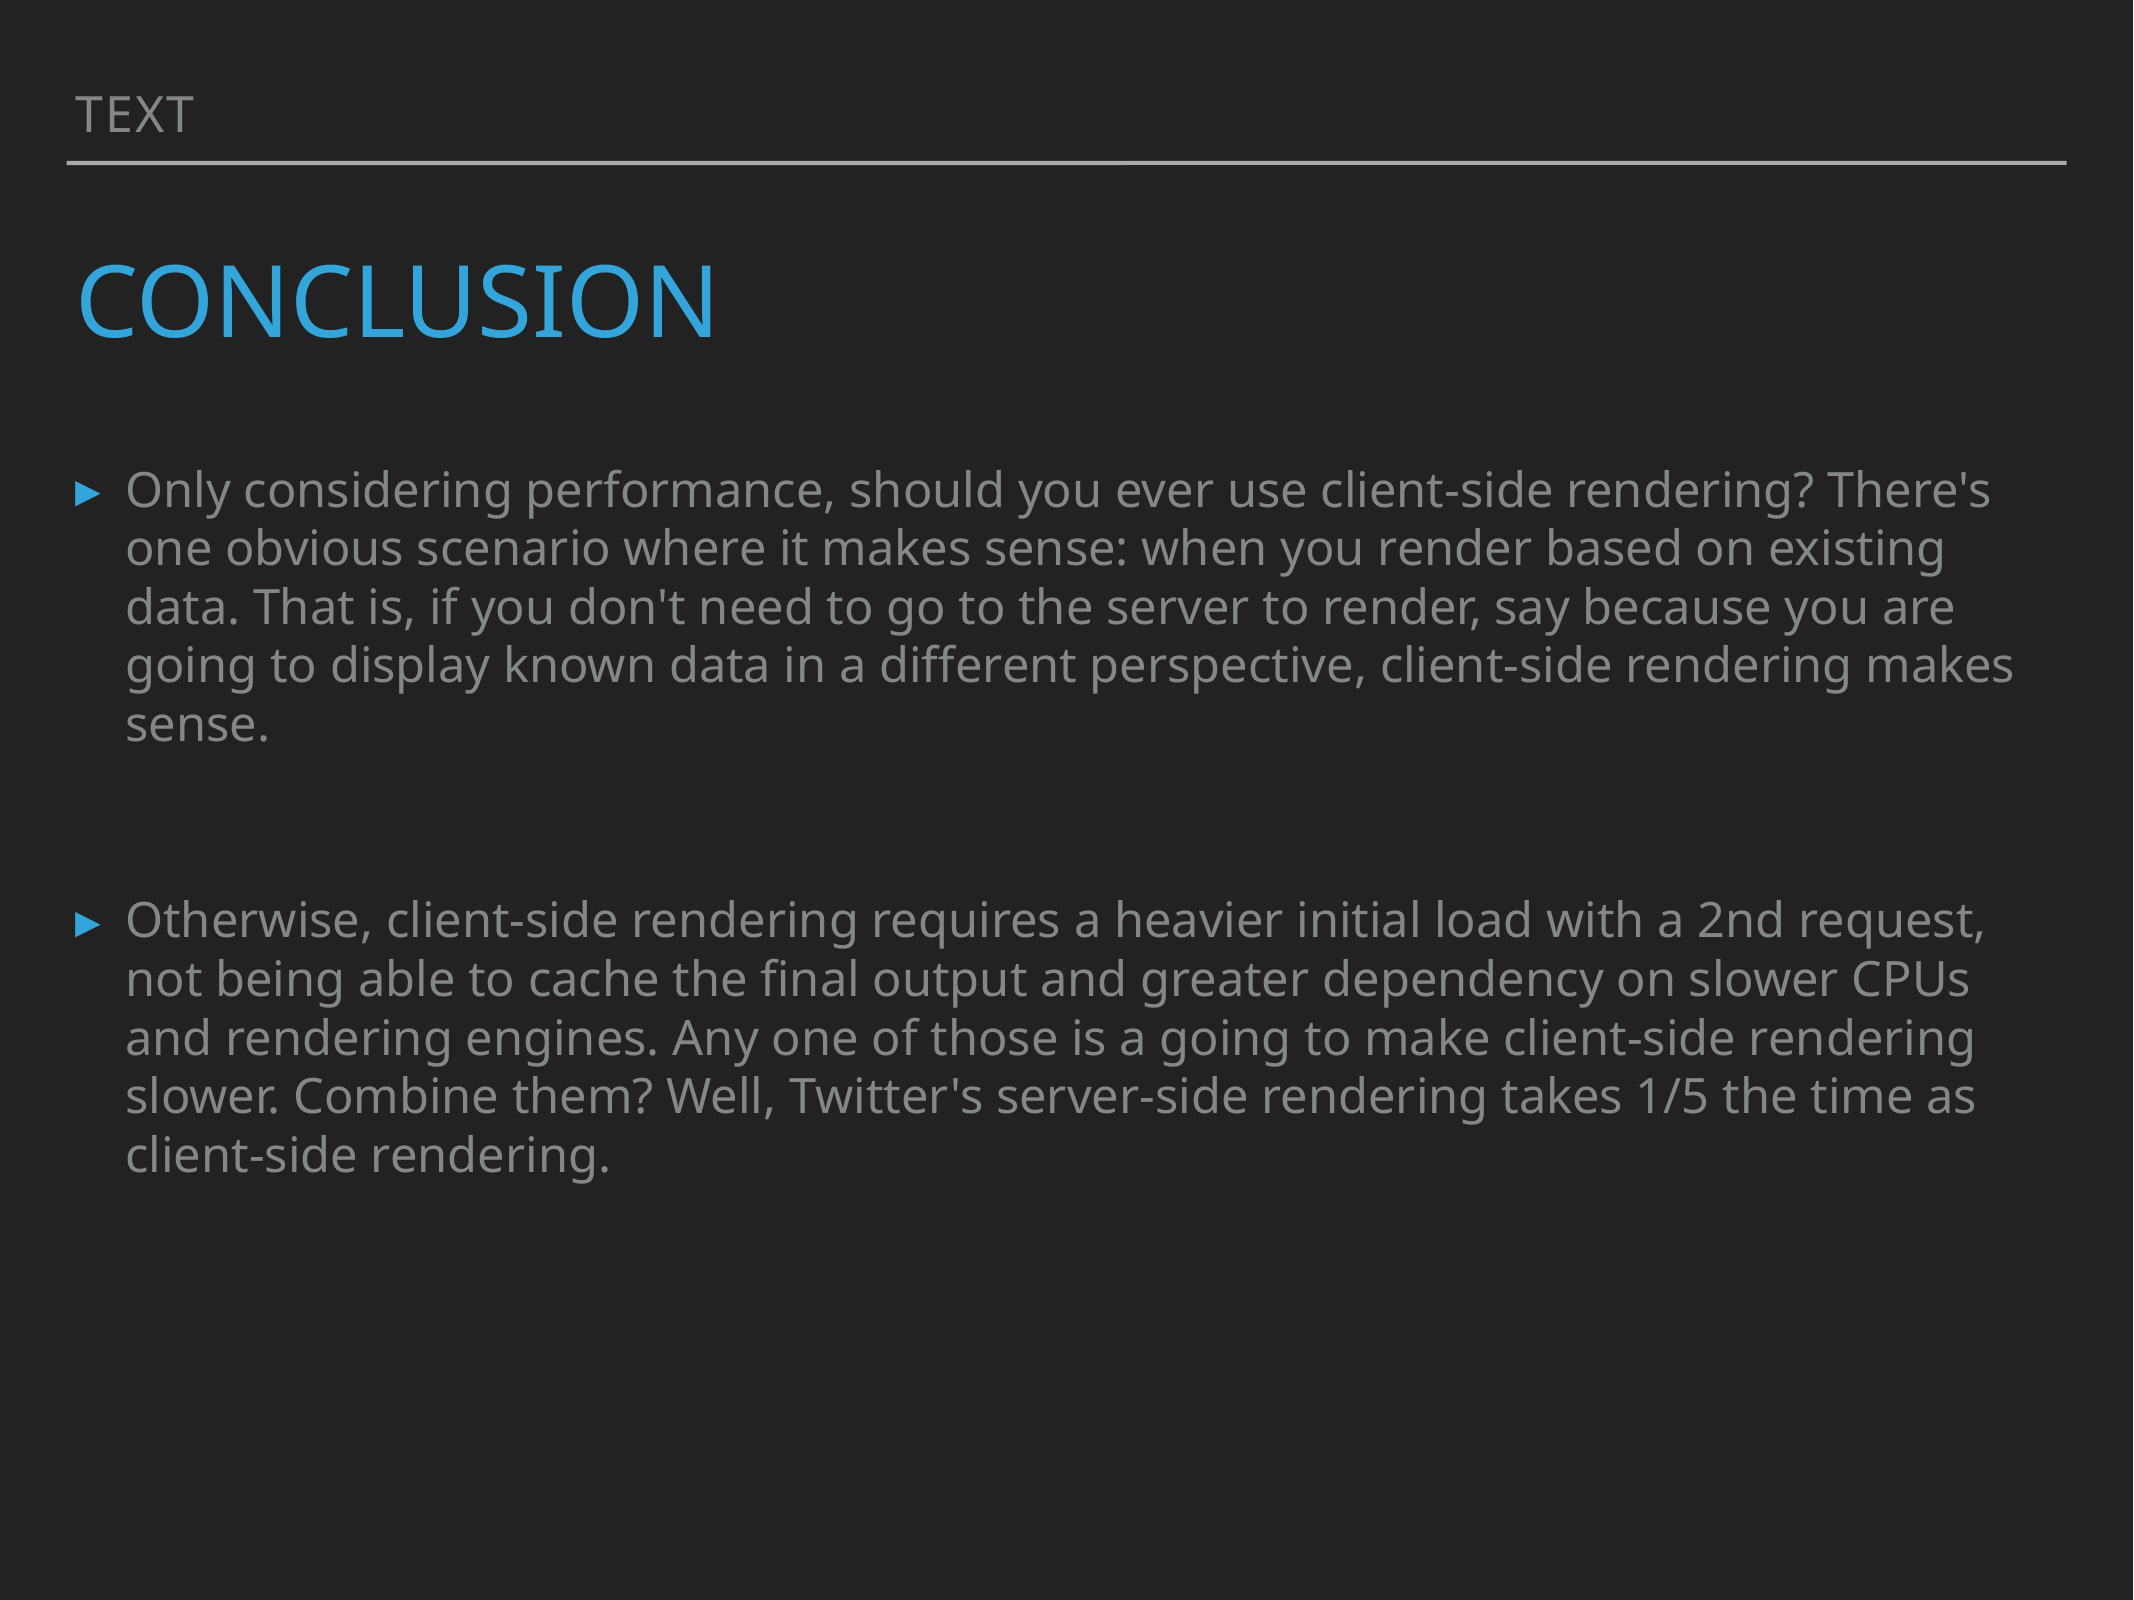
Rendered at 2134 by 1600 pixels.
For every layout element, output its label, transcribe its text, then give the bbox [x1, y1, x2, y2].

list Text [66, 74, 1901, 151]
list Only considering performance, should you ever use client-side rendering? There's one obvious scenario where it makes sense: when you render based on existing data. That is, if you don't need to go to the server to render, say because you are going to display known data in a different perspective, client-side rendering makes sense. Otherwise, client-side rendering requires a heavier initial load with a 2nd request, not being able to cache the final output and greater dependency on slower CPUs and rendering engines. Any one of those is a going to make client-side rendering slower. Combine them? Well, Twitter's server-side rendering takes 1/5 the time as client-side rendering. [66, 449, 2068, 1453]
title Conclusion [66, 251, 2068, 372]
